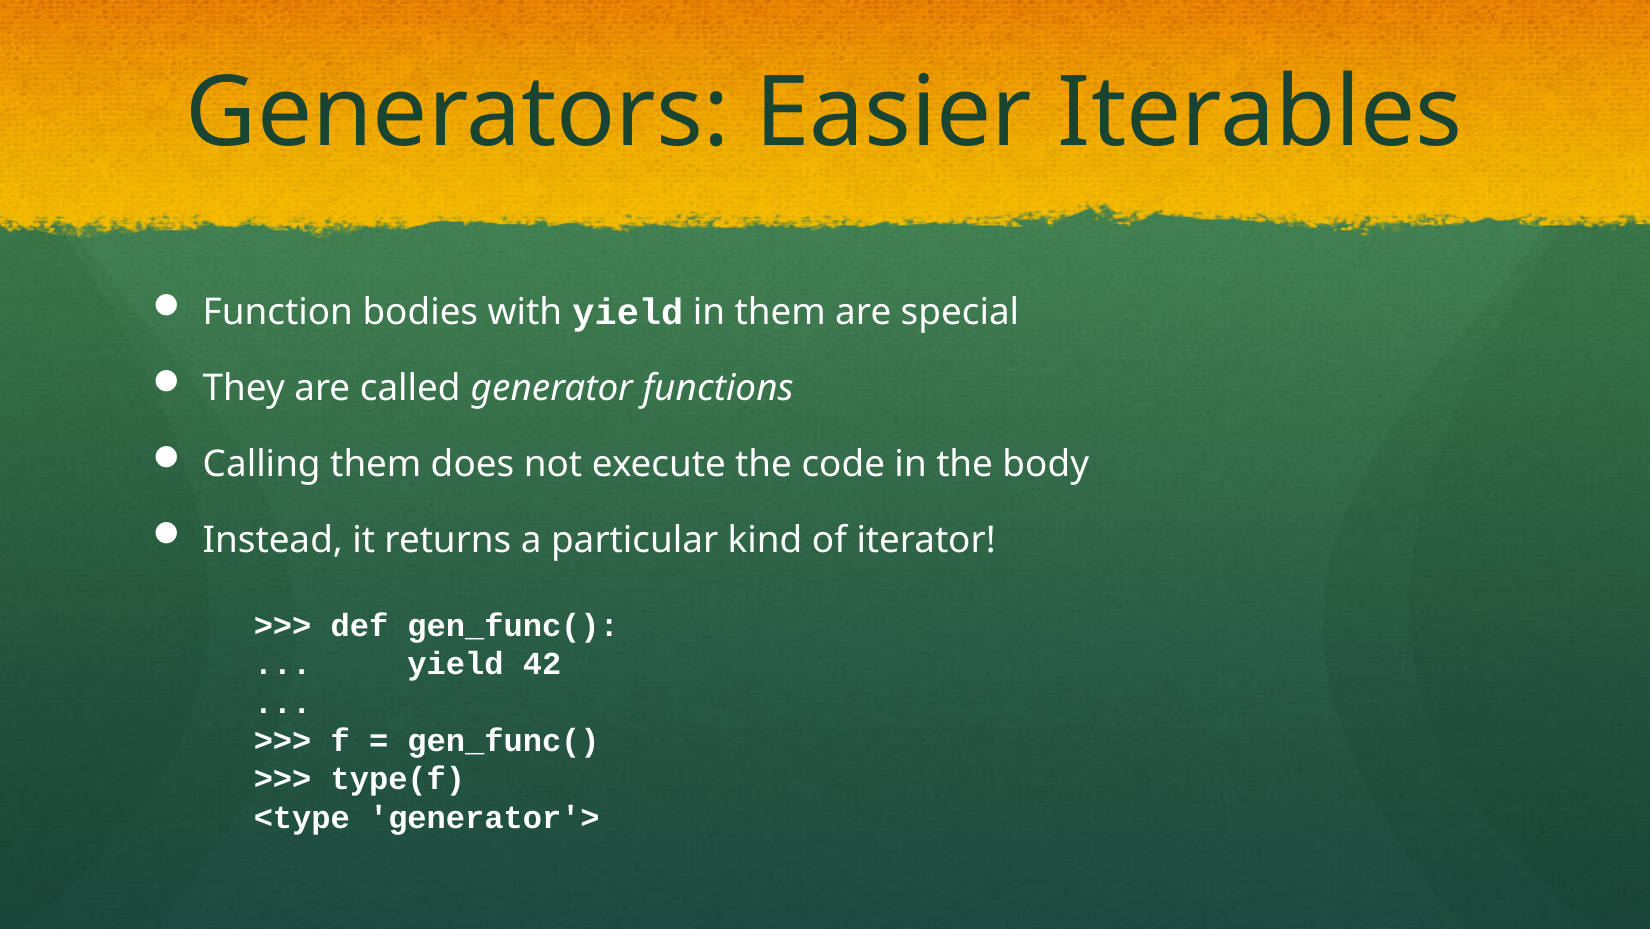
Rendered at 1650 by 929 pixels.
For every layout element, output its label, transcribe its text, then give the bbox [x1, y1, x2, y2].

title Generators: Easier Iterables [138, 10, 1512, 203]
list Function bodies with yield in them are special They are called generator functions Calling them does not execute the code in the body Instead, it returns a particular kind of iterator! >>> def gen_func(): ... yield 42 ... >>> f = gen_func() >>> type(f) <type 'generator'> [138, 280, 1512, 847]
picture [0, 0, 1650, 929]
